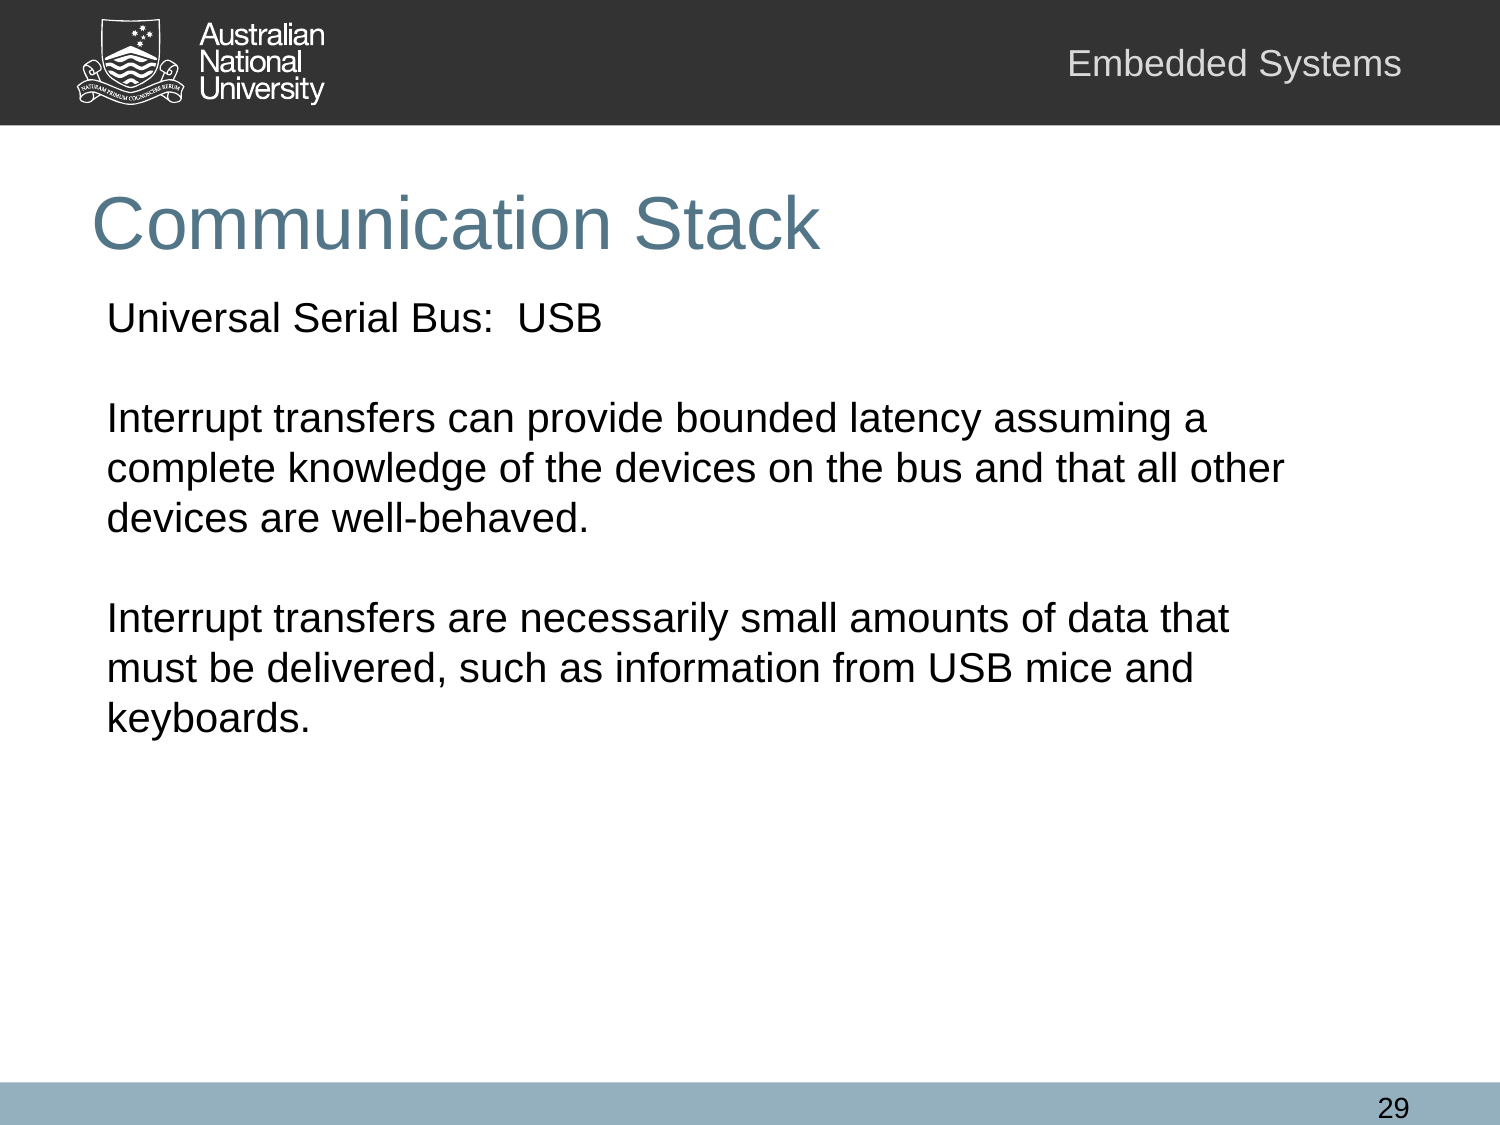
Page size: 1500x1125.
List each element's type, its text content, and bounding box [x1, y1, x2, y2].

title Communication Stack [76, 125, 1428, 314]
slide_number 29 [1328, 1082, 1426, 1118]
text_box Universal Serial Bus: USB Interrupt transfers can provide bounded latency assuming a complete knowledge of the devices on the bus and that all other devices are well-behaved. Interrupt transfers are necessarily small amounts of data that must be delivered, such as information from USB mice and keyboards. [91, 282, 1303, 748]
